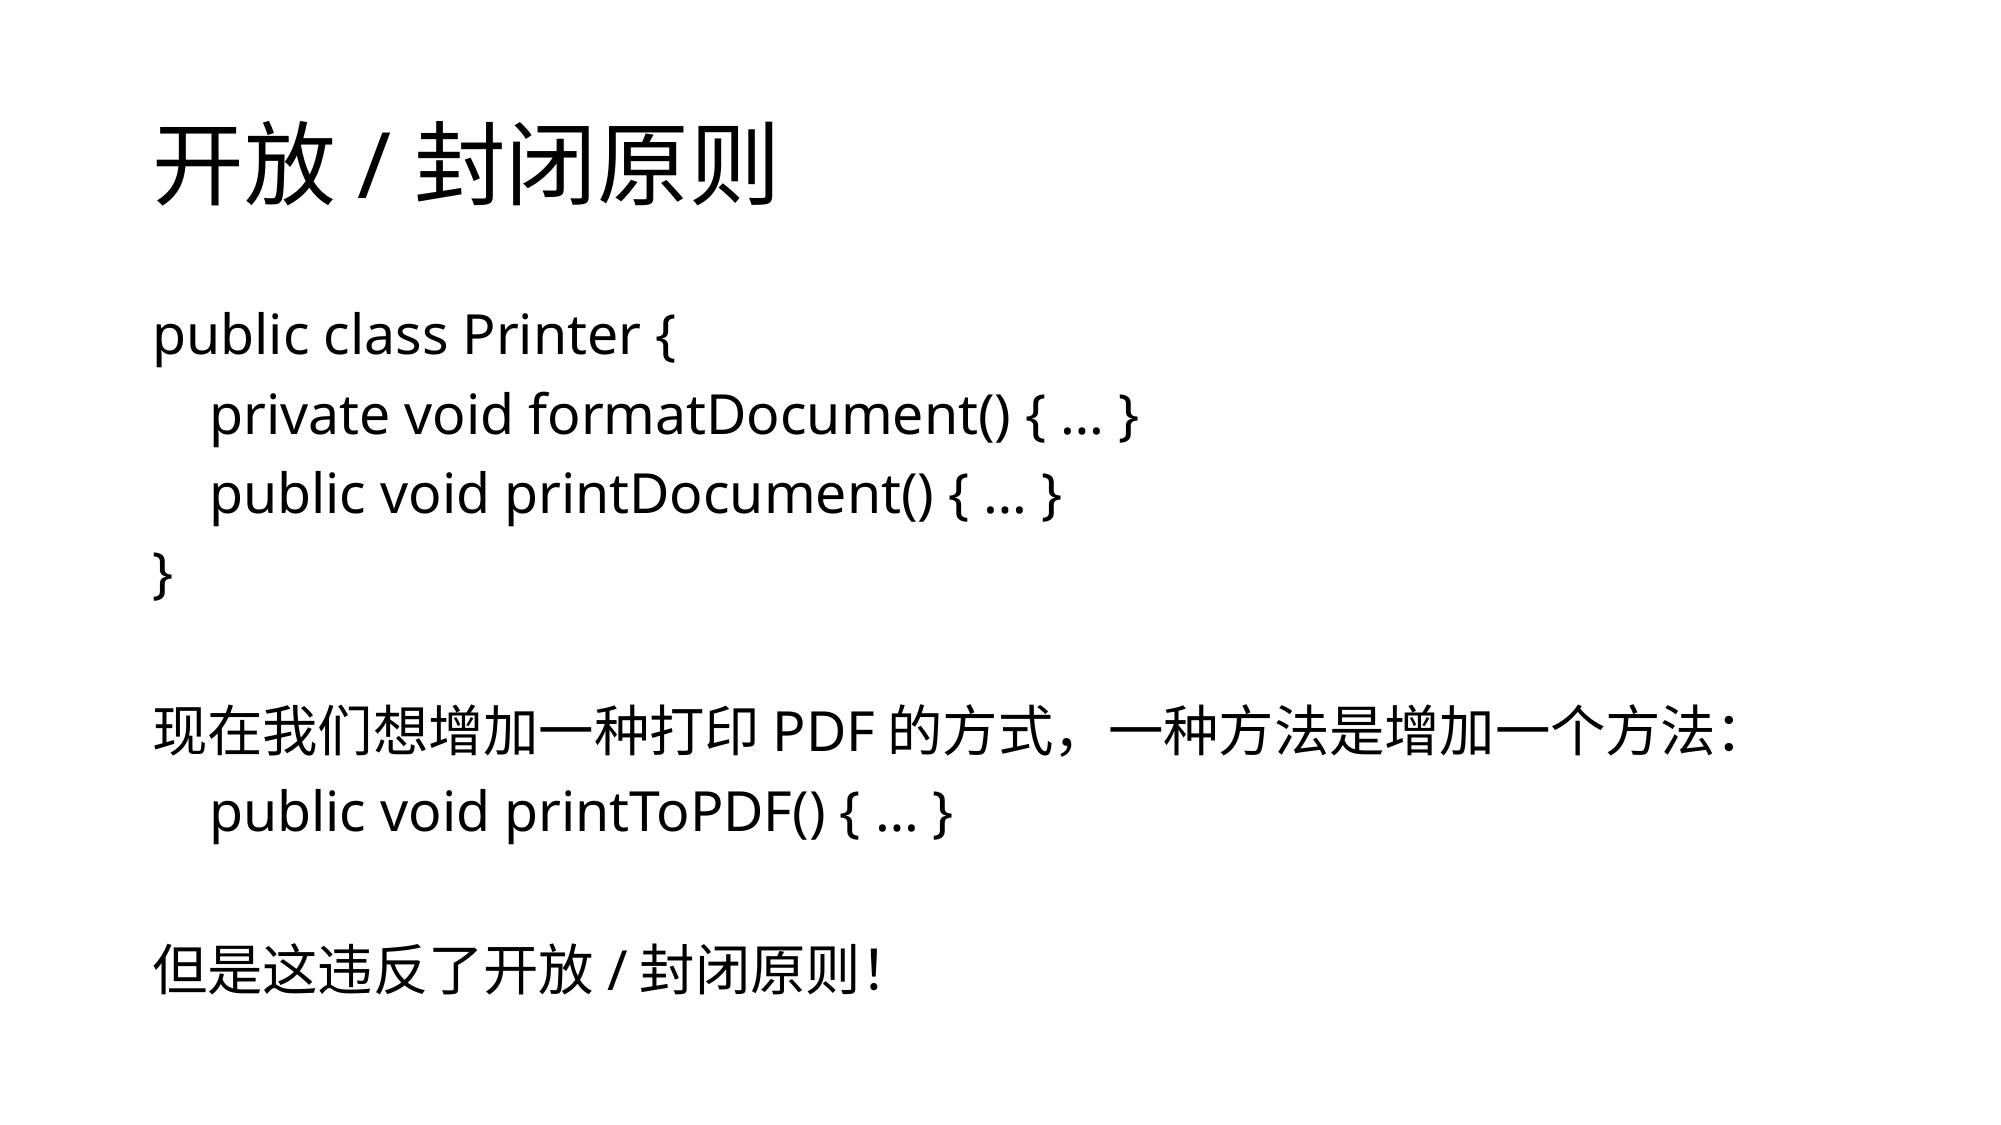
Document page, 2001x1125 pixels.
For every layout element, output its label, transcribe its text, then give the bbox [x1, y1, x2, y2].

title 开放/封闭原则 [137, 59, 1863, 278]
list public class Printer { private void formatDocument() { … } public void printDocument() { … } } 现在我们想增加一种打印PDF的方式，一种方法是增加一个方法： public void printToPDF() { … } 但是这违反了开放/封闭原则！ [137, 299, 1863, 1014]
